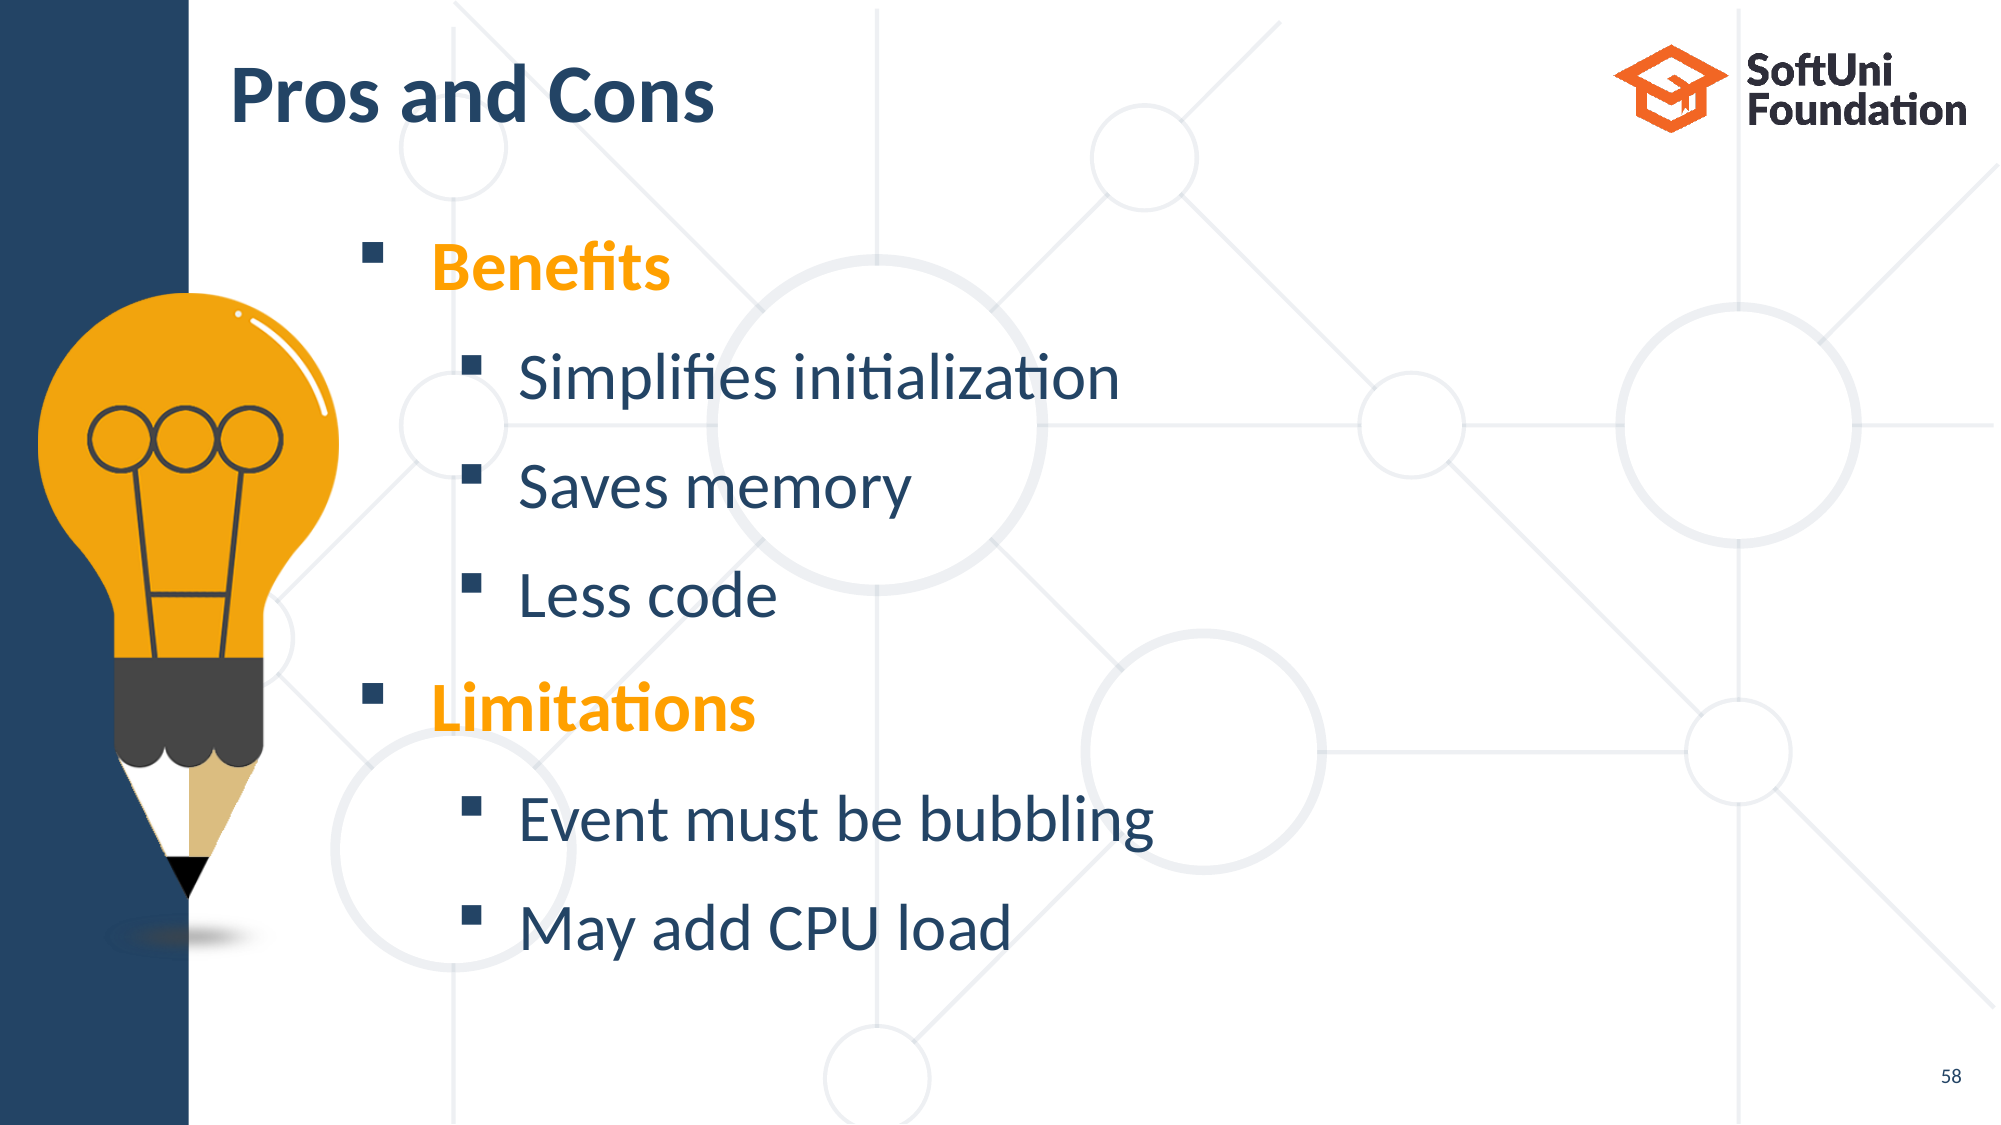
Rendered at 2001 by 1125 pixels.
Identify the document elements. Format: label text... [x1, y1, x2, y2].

list Benefits Simplifies initialization Saves memory Less code Limitations Event must be bubbling May add CPU load [338, 209, 1968, 1075]
picture [38, 293, 338, 961]
slide_number 58 [1897, 1049, 1968, 1101]
picture [1613, 44, 1966, 133]
title Pros and Cons [212, 16, 1591, 162]
